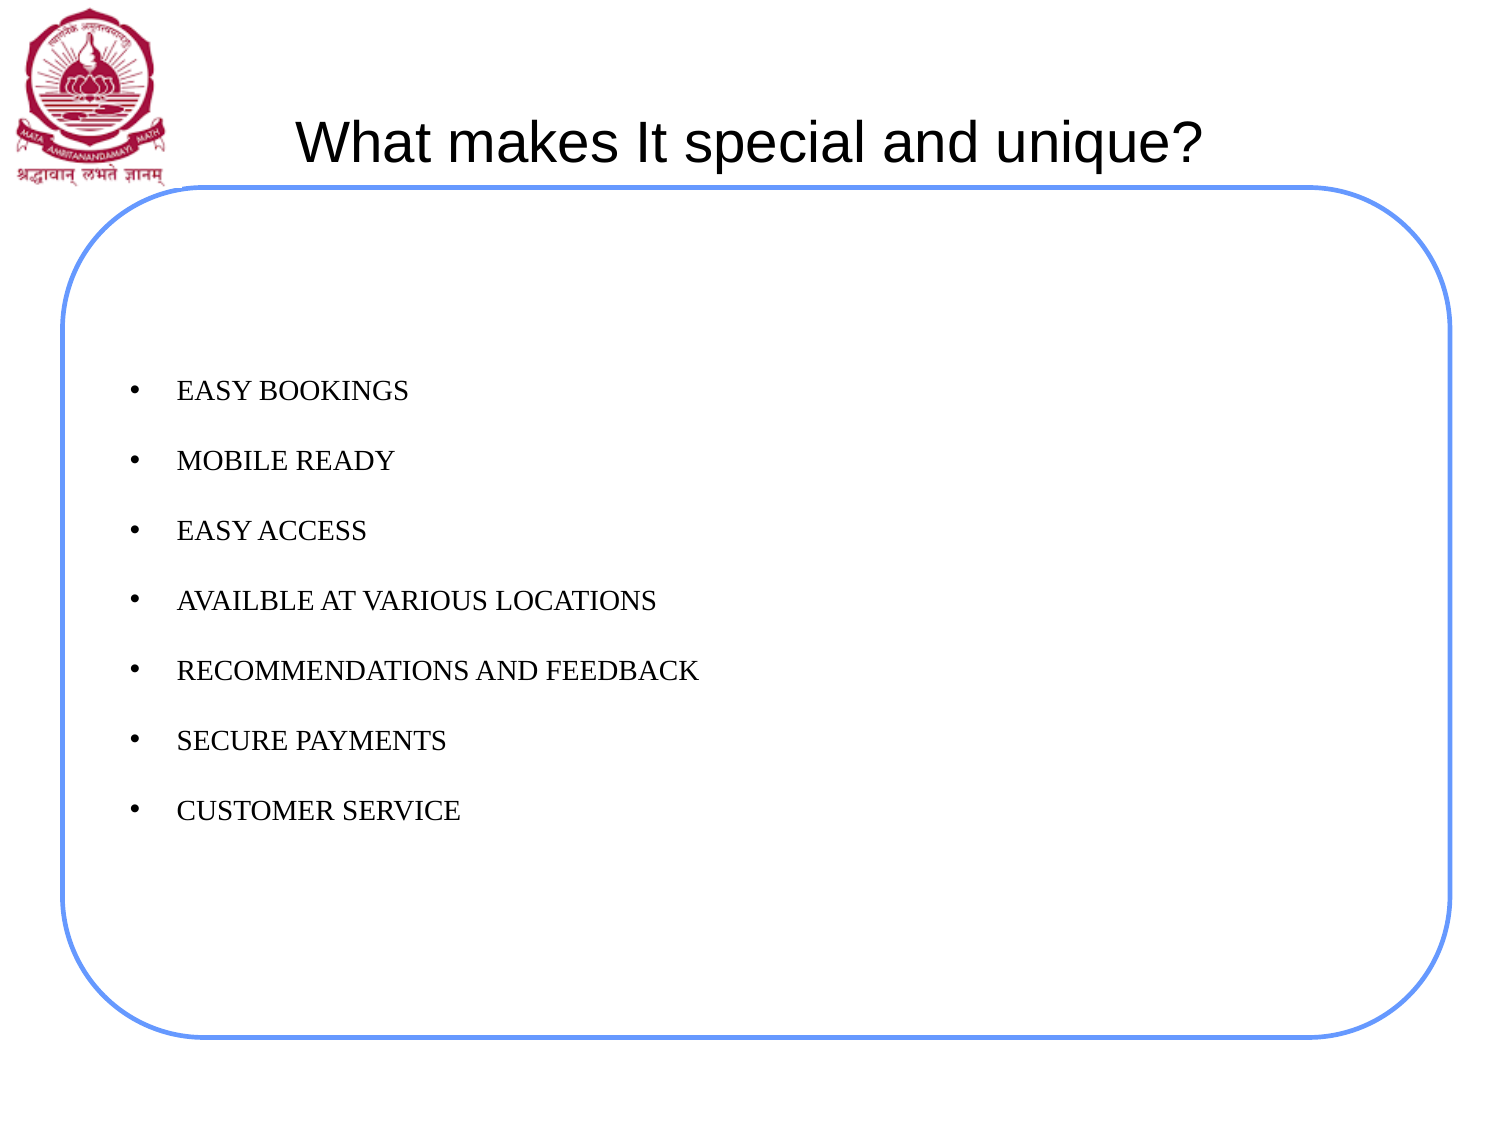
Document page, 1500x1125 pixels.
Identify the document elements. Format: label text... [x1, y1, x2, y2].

text_box EASY BOOKINGS MOBILE READY EASY ACCESS AVAILBLE AT VARIOUS LOCATIONS RECOMMENDATIONS AND FEEDBACK SECURE PAYMENTS CUSTOMER SERVICE [122, 329, 1411, 834]
picture [0, 6, 182, 188]
title What makes It special and unique? [74, 14, 1426, 263]
